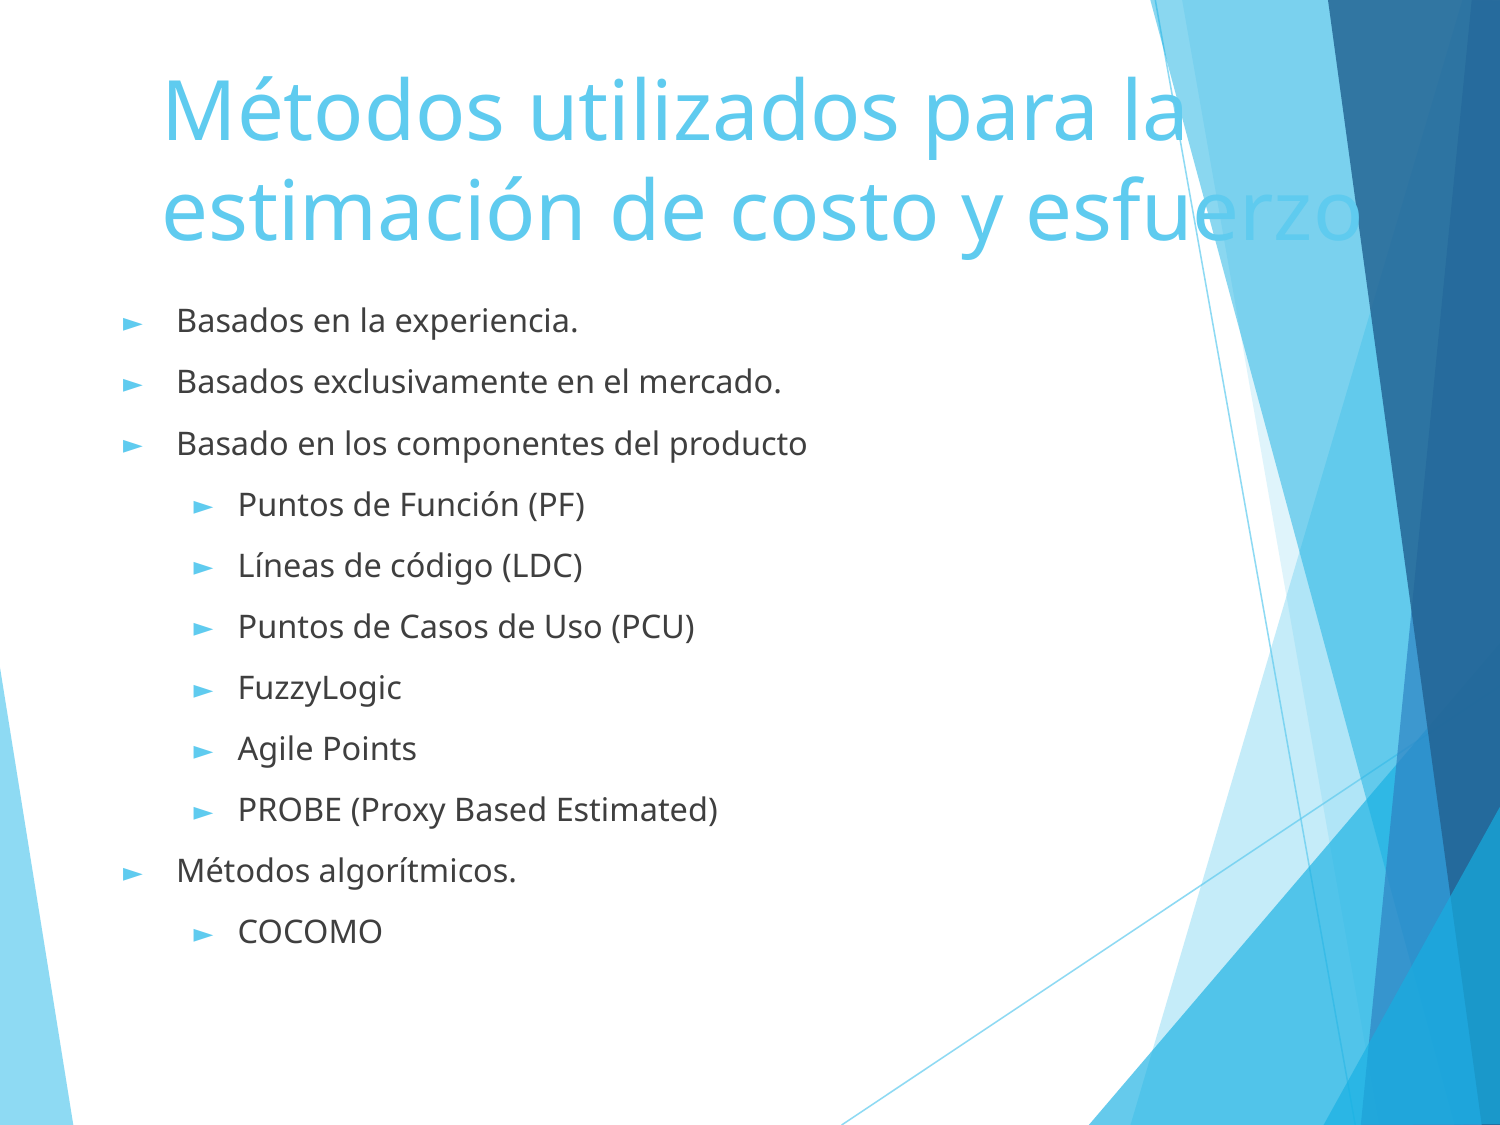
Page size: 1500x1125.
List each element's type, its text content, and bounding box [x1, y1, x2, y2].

title Métodos utilizados para la estimación de costo y esfuerzo [146, 50, 1500, 285]
list Basados en la experiencia. Basados exclusivamente en el mercado. Basado en los componentes del producto Puntos de Función (PF) Líneas de código (LDC) Puntos de Casos de Uso (PCU) FuzzyLogic Agile Points PROBE (Proxy Based Estimated) Métodos algorítmicos. COCOMO [108, 288, 1392, 964]
